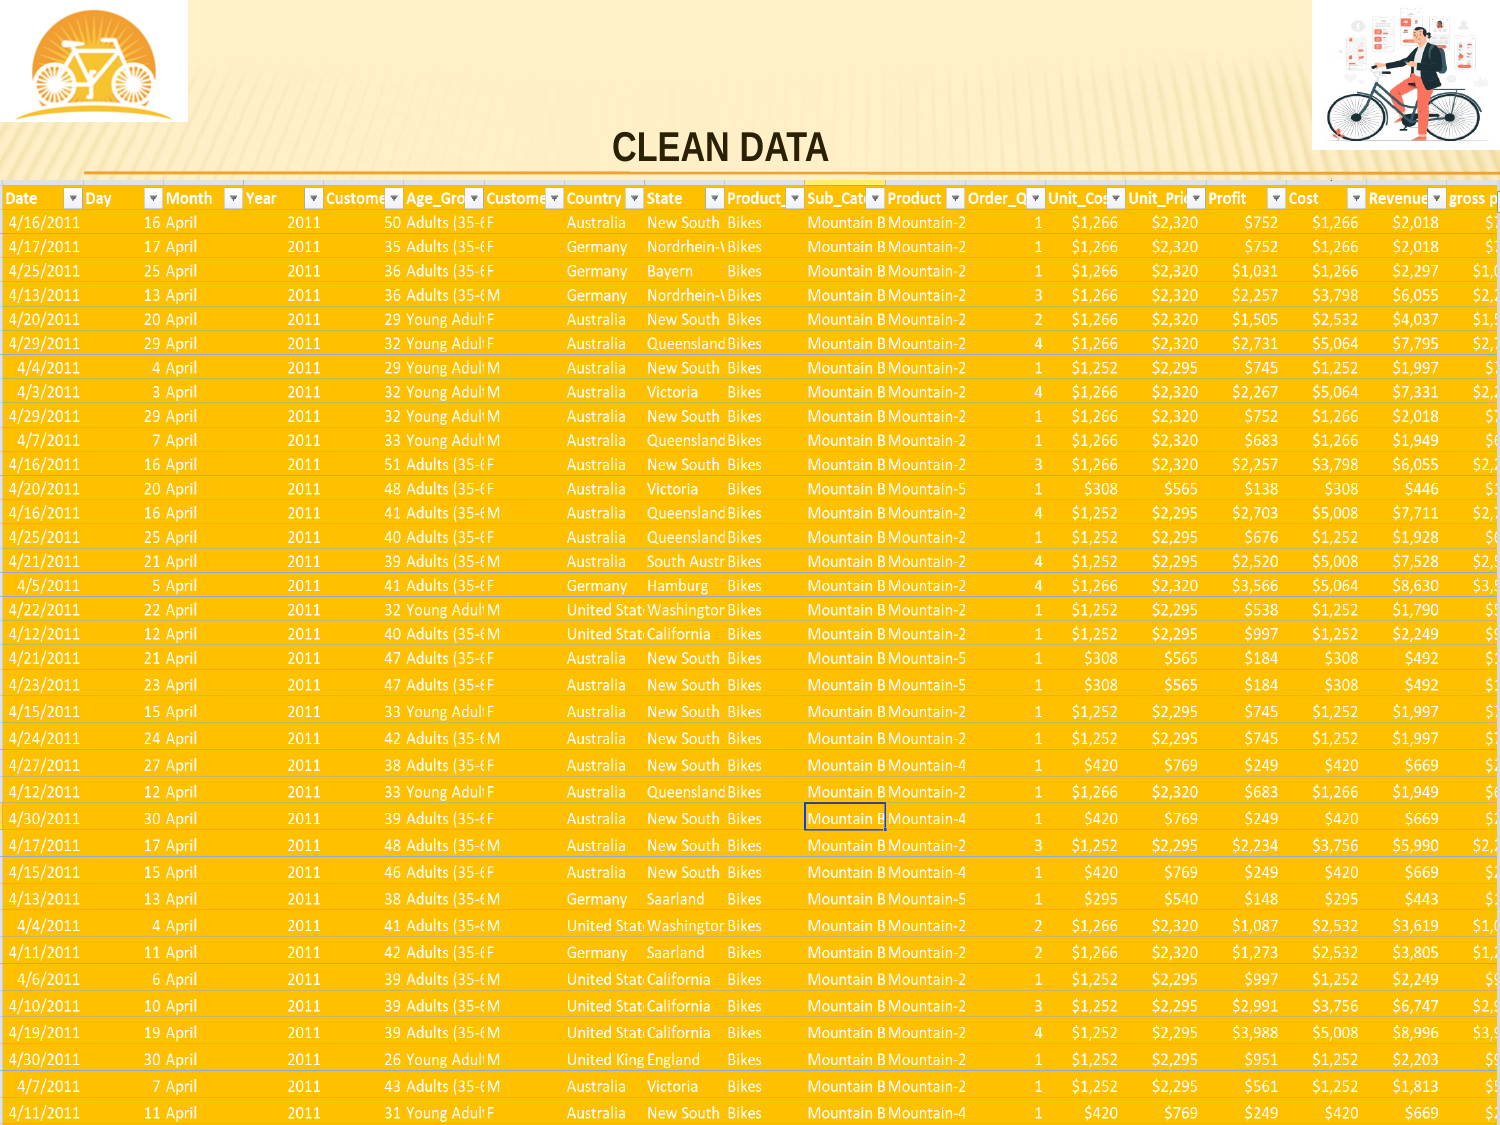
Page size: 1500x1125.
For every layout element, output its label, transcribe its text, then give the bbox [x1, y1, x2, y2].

picture [0, 0, 188, 122]
picture [1312, 0, 1500, 151]
picture [0, 180, 1500, 1125]
text_box CLEAN DATA [574, 112, 875, 178]
